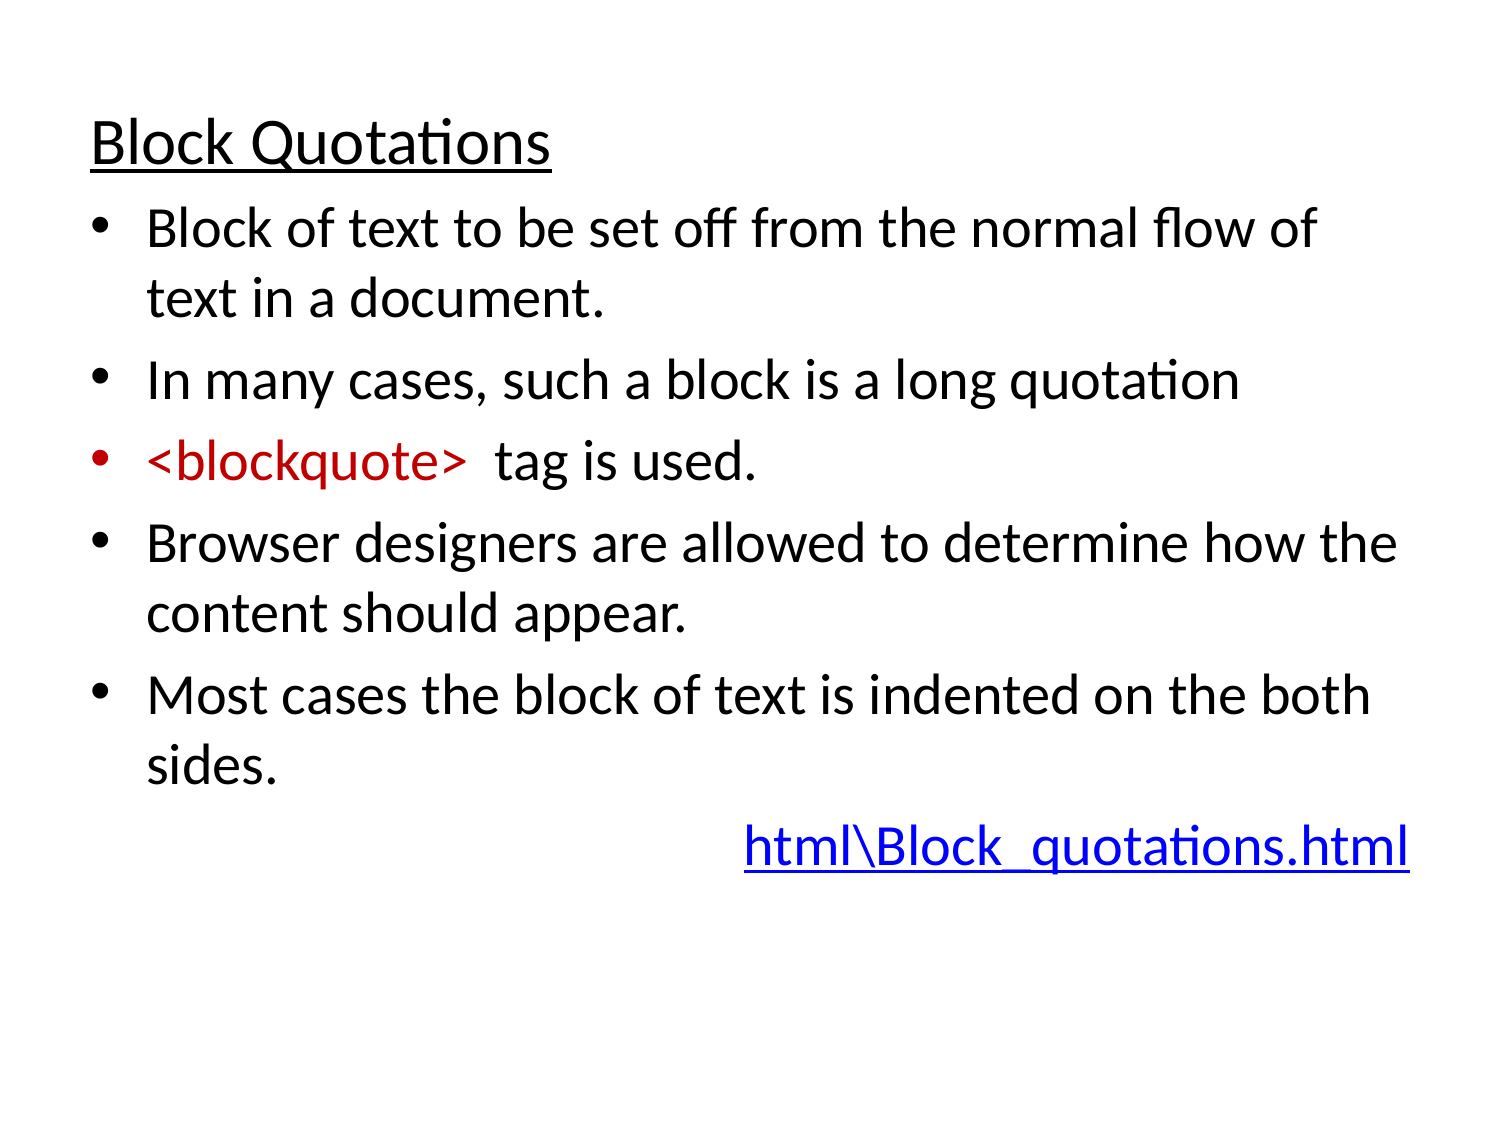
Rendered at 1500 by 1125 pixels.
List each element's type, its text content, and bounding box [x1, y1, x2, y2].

list Block Quotations Block of text to be set off from the normal flow of text in a document. In many cases, such a block is a long quotation <blockquote> tag is used. Browser designers are allowed to determine how the content should appear. Most cases the block of text is indented on the both sides. html\Block_quotations.html [75, 90, 1425, 1005]
